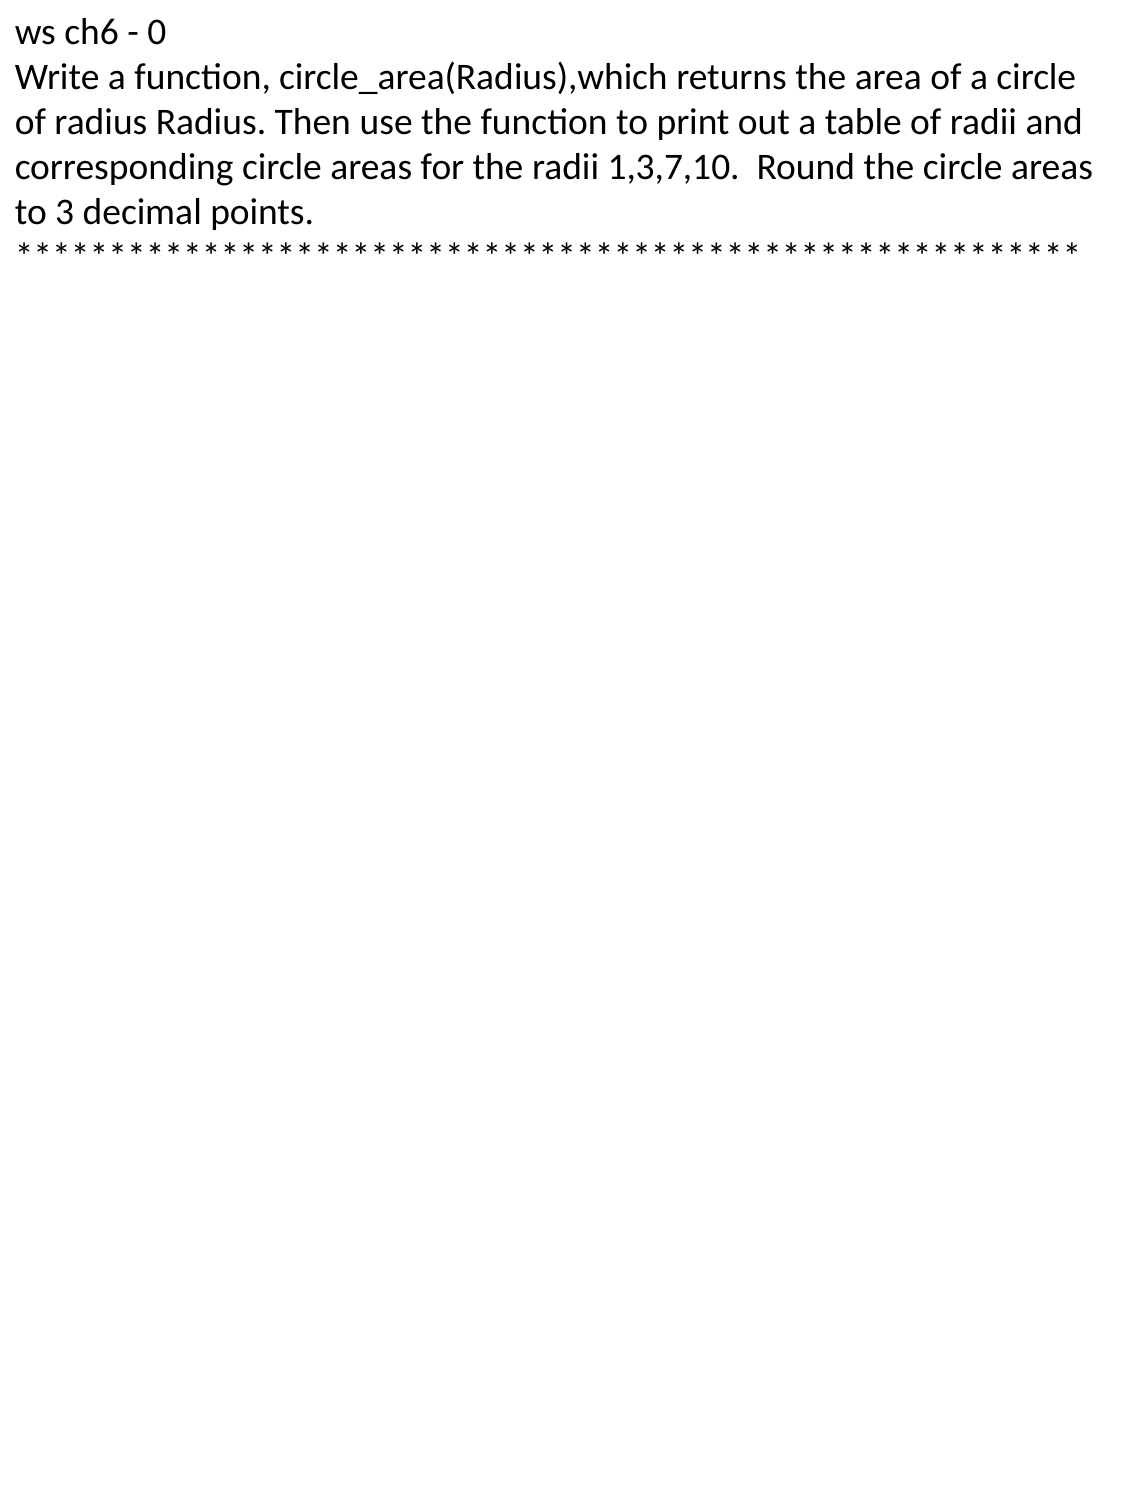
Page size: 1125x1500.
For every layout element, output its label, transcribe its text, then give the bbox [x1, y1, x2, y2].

text_box ws ch6 - 0 Write a function, circle_area(Radius),which returns the area of a circle of radius Radius. Then use the function to print out a table of radii and corresponding circle areas for the radii 1,3,7,10. Round the circle areas to 3 decimal points. ********************************************************* [0, 0, 1125, 375]
